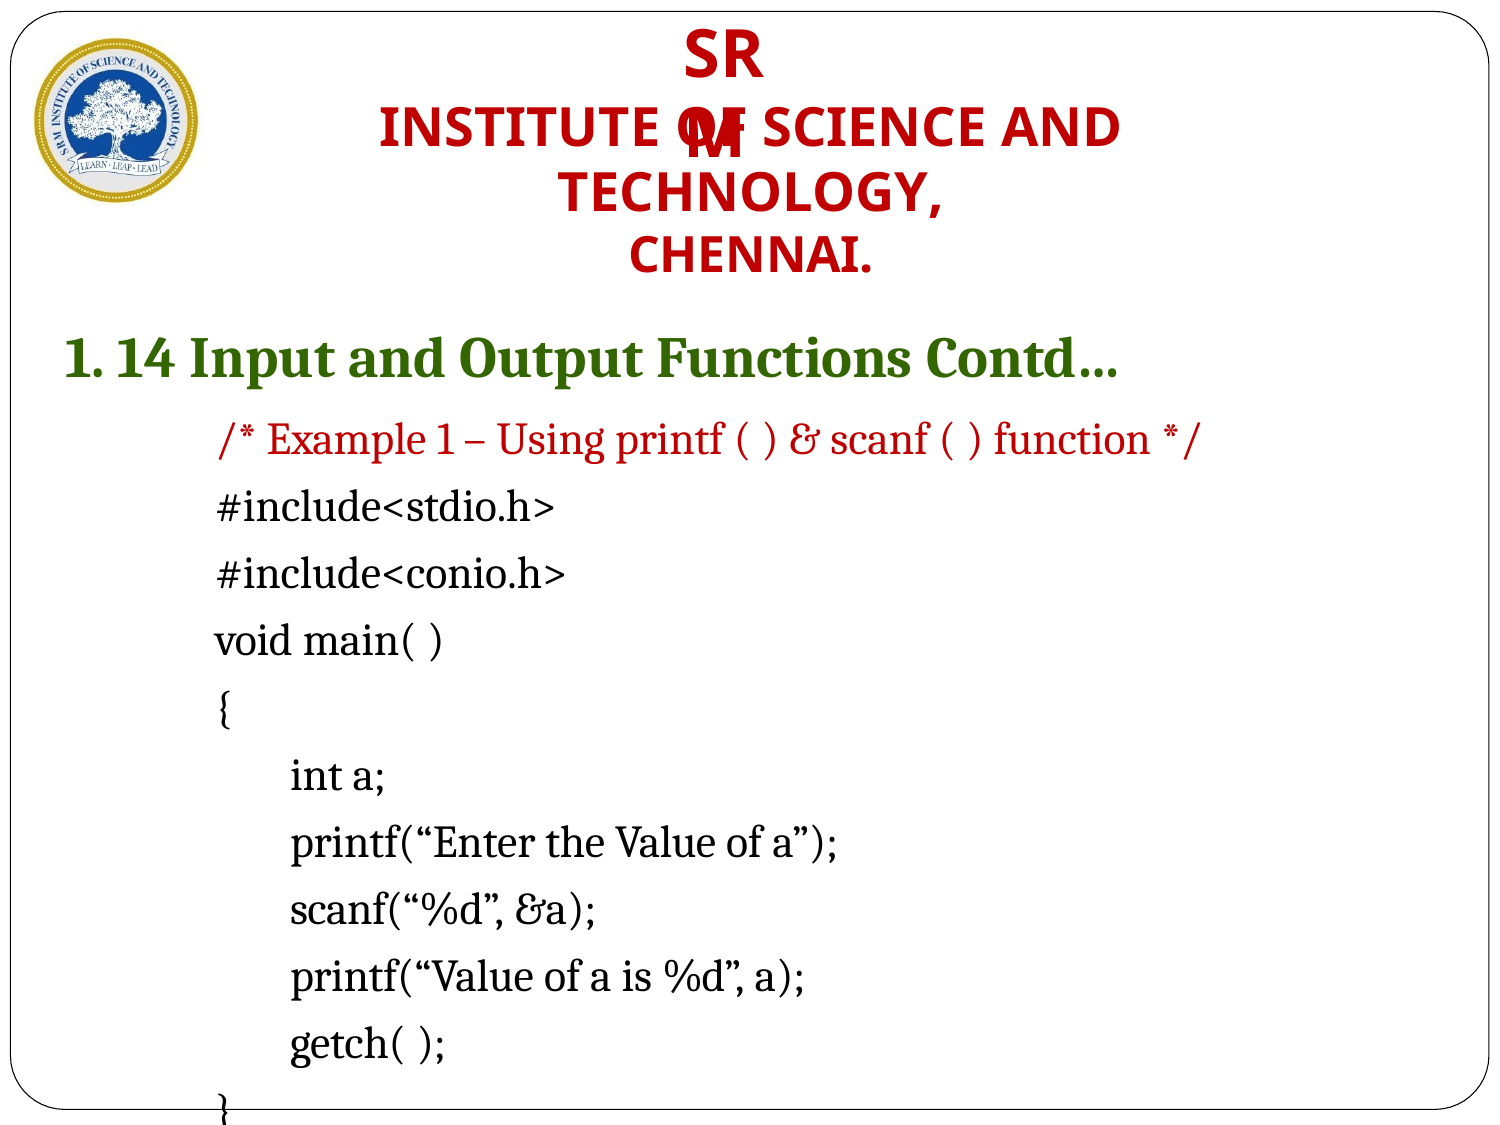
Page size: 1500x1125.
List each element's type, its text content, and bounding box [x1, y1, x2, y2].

title SRM [681, 8, 821, 90]
picture [31, 30, 204, 207]
text_box INSTITUTE OF SCIENCE AND TECHNOLOGY, CHENNAI. 1. 14 Input and Output Functions Contd… /* Example 1 – Using printf ( ) & scanf ( ) function */ #include<stdio.h> #include<conio.h> void main( ) { int a; printf(“Enter the Value of a”); scanf(“%d”, &a); printf(“Value of a is %d”, a); getch( ); } [62, 90, 1269, 1125]
